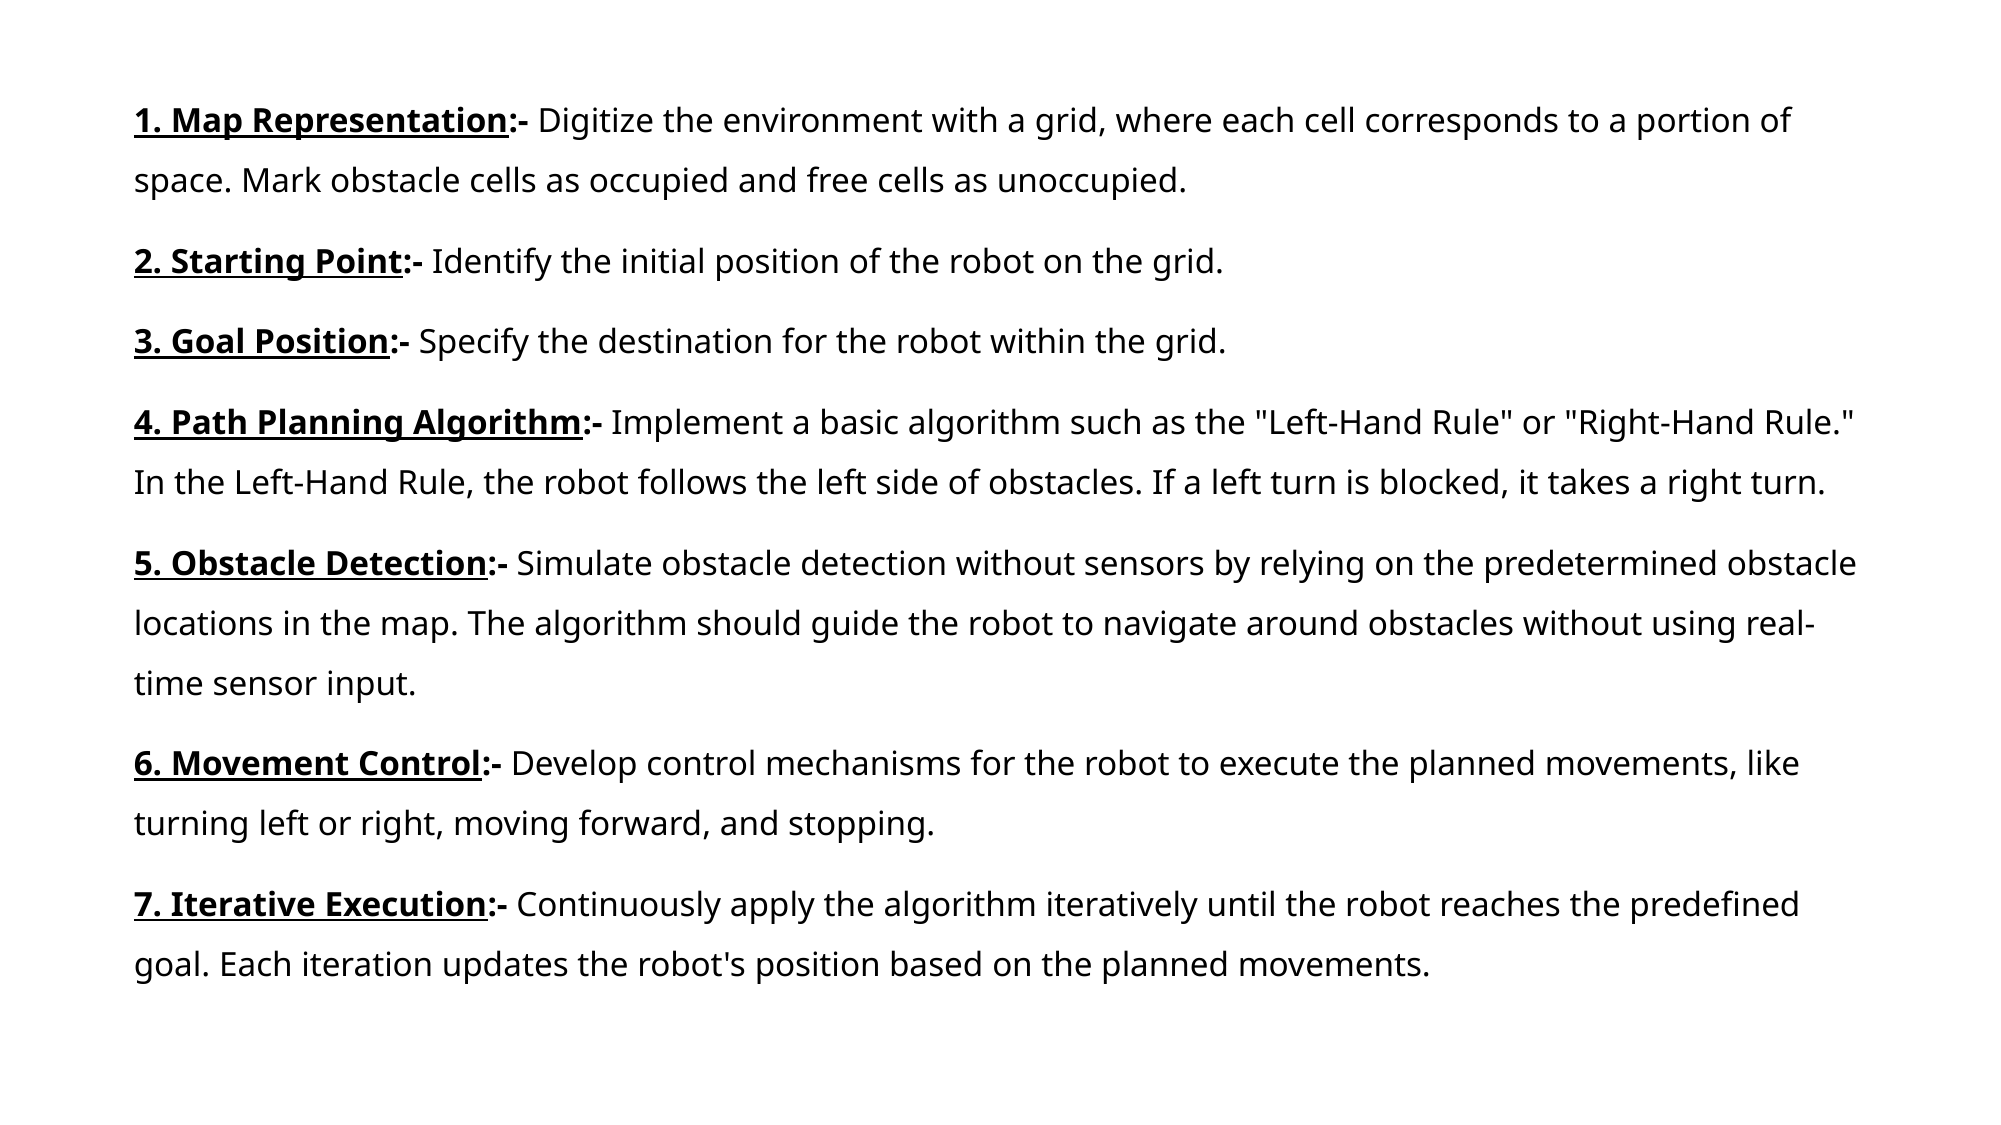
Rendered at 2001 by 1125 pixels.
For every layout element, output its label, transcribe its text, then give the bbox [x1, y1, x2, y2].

list 1. Map Representation:- Digitize the environment with a grid, where each cell corresponds to a portion of space. Mark obstacle cells as occupied and free cells as unoccupied. 2. Starting Point:- Identify the initial position of the robot on the grid. 3. Goal Position:- Specify the destination for the robot within the grid. 4. Path Planning Algorithm:- Implement a basic algorithm such as the "Left-Hand Rule" or "Right-Hand Rule." In the Left-Hand Rule, the robot follows the left side of obstacles. If a left turn is blocked, it takes a right turn. 5. Obstacle Detection:- Simulate obstacle detection without sensors by relying on the predetermined obstacle locations in the map. The algorithm should guide the robot to navigate around obstacles without using real-time sensor input. 6. Movement Control:- Develop control mechanisms for the robot to execute the planned movements, like turning left or right, moving forward, and stopping. 7. Iterative Execution:- Continuously apply the algorithm iteratively until the robot reaches the predefined goal. Each iteration updates the robot's position based on the planned movements. [118, 71, 1882, 1049]
